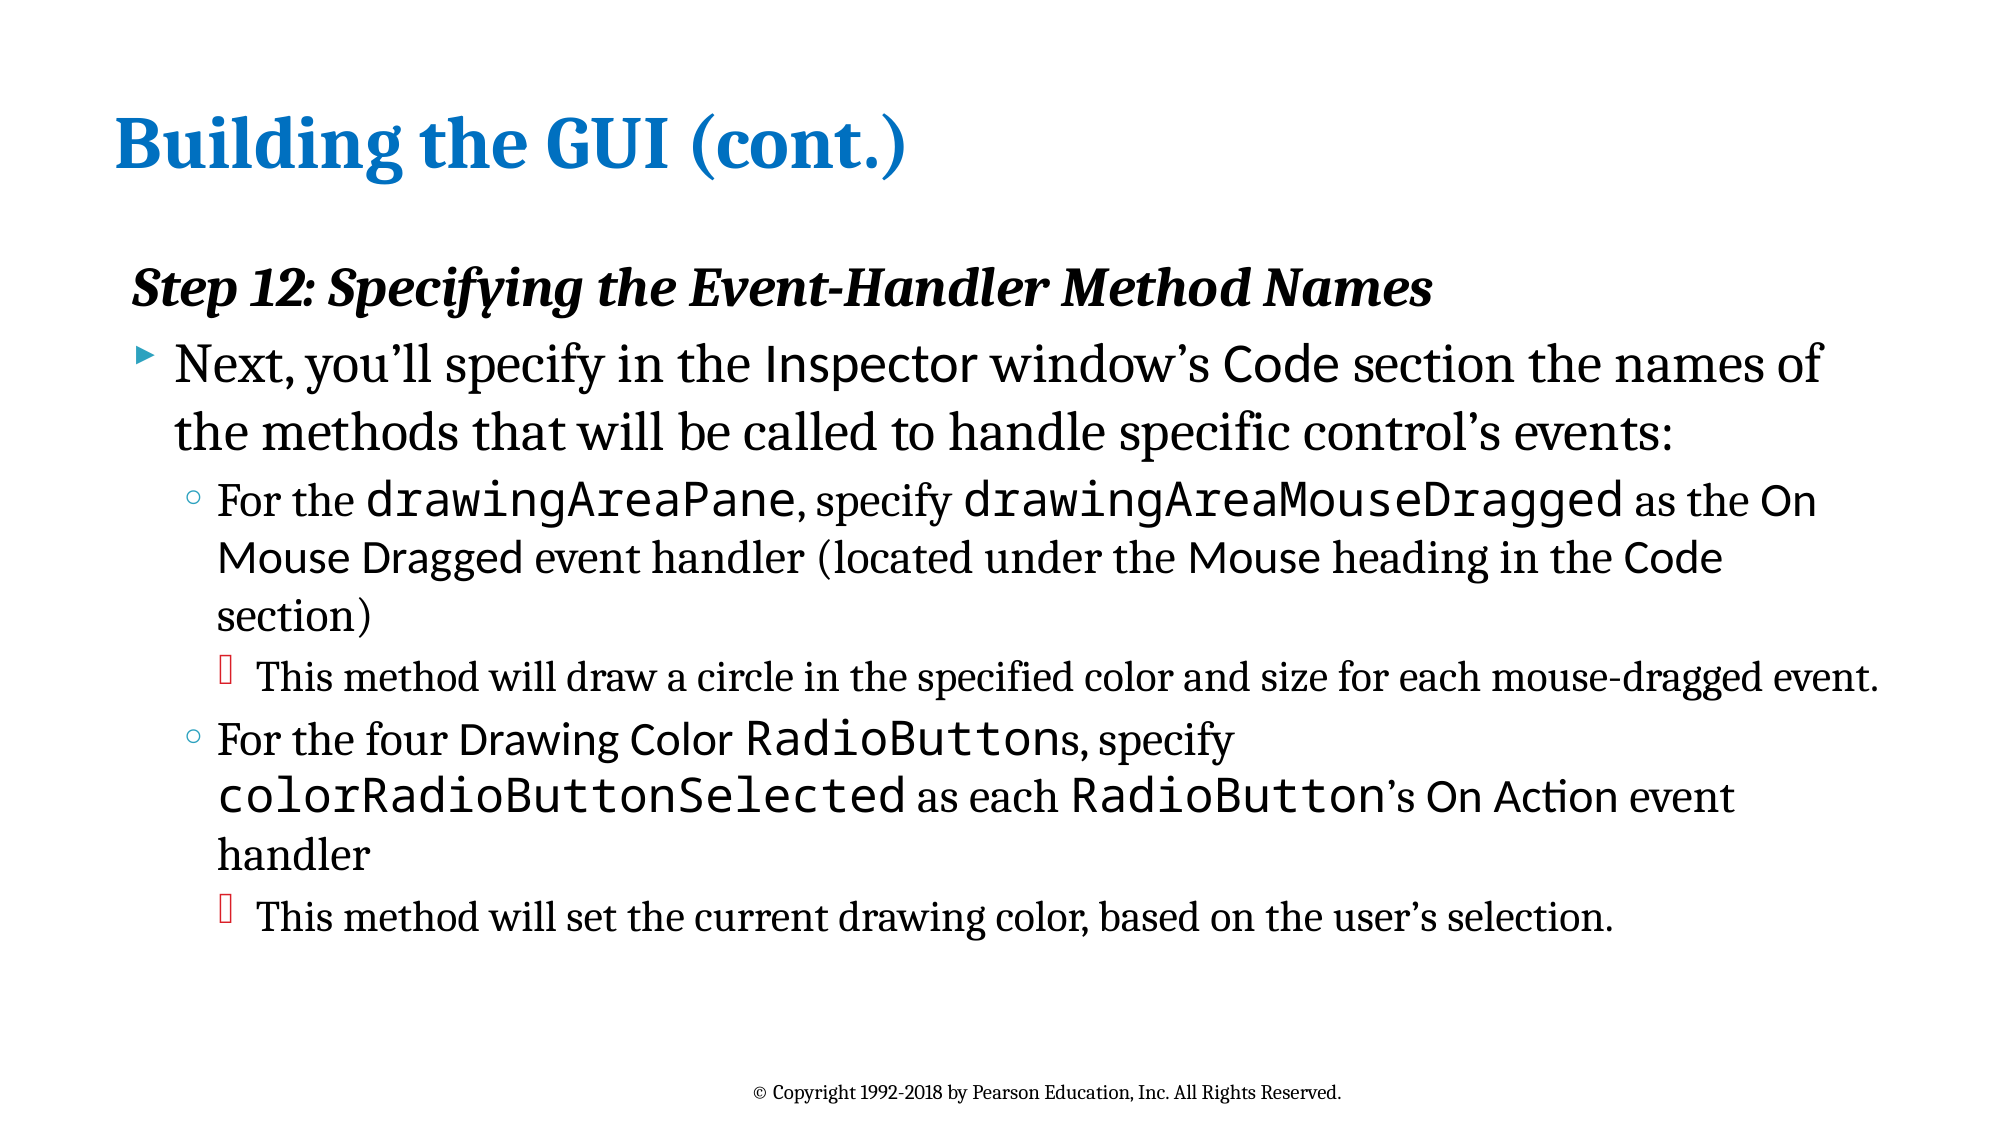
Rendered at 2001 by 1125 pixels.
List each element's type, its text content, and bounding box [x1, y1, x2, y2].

list Step 12: Specifying the Event-Handler Method Names Next, you’ll specify in the Inspector window’s Code section the names of the methods that will be called to handle specific control’s events: For the drawingAreaPane, specify drawingAreaMouseDragged as the On Mouse Dragged event handler (located under the Mouse heading in the Code section) This method will draw a circle in the specified color and size for each mouse-dragged event. For the four Drawing Color RadioButtons, specify colorRadioButtonSelected as each RadioButton’s On Action event handler This method will set the current drawing color, based on the user’s selection. [99, 242, 1900, 986]
title Building the GUI (cont.) [99, 45, 1900, 233]
footer © Copyright 1992-2018 by Pearson Education, Inc. All Rights Reserved. [736, 1051, 1892, 1112]
